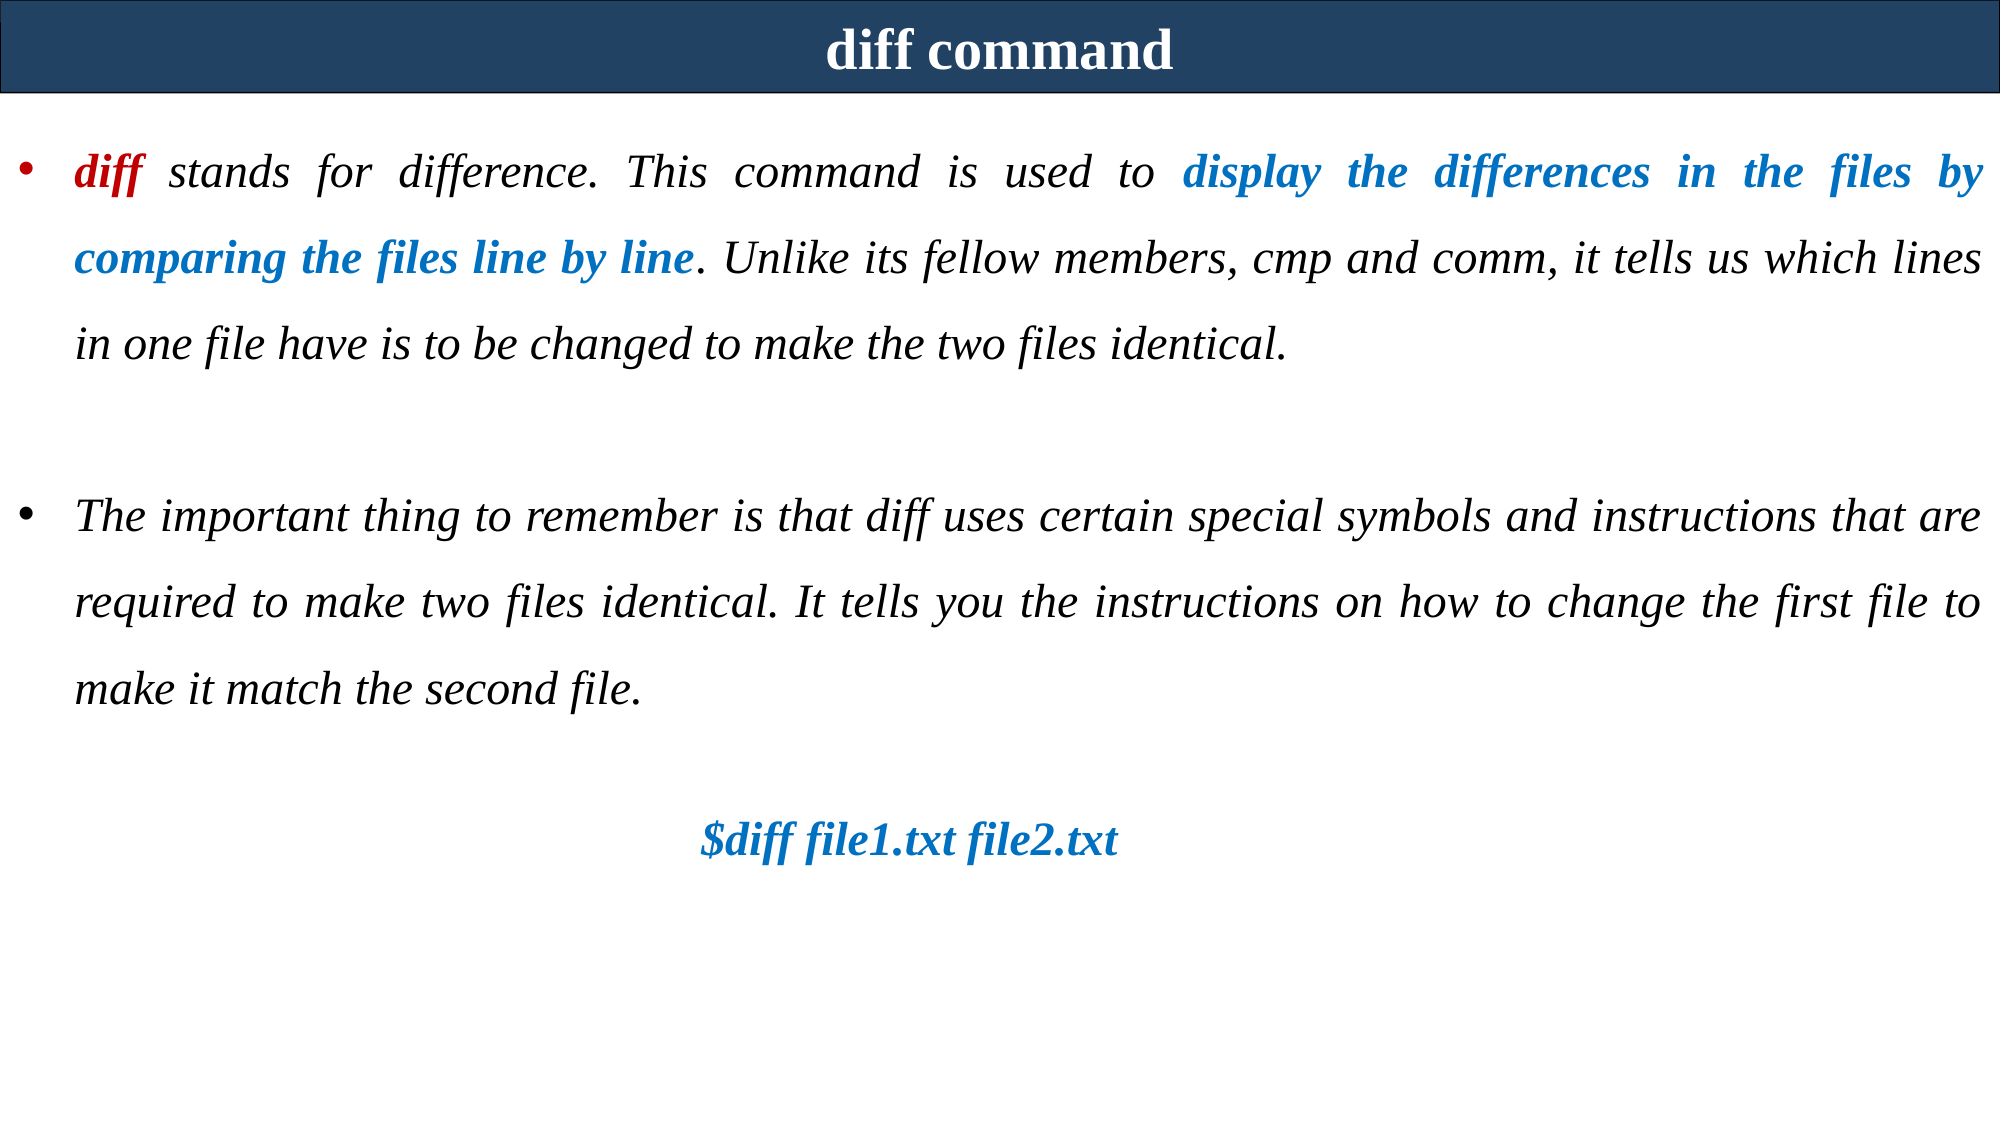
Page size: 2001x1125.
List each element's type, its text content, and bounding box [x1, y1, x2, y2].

text_box diff stands for difference. This command is used to display the differences in the files by comparing the files line by line. Unlike its fellow members, cmp and comm, it tells us which lines in one file have is to be changed to make the two files identical. The important thing to remember is that diff uses certain special symbols and instructions that are required to make two files identical. It tells you the instructions on how to change the first file to make it match the second file. [3, 103, 2000, 722]
text_box diff command [0, 0, 2000, 93]
text_box $diff file1.txt file2.txt [686, 800, 1312, 873]
